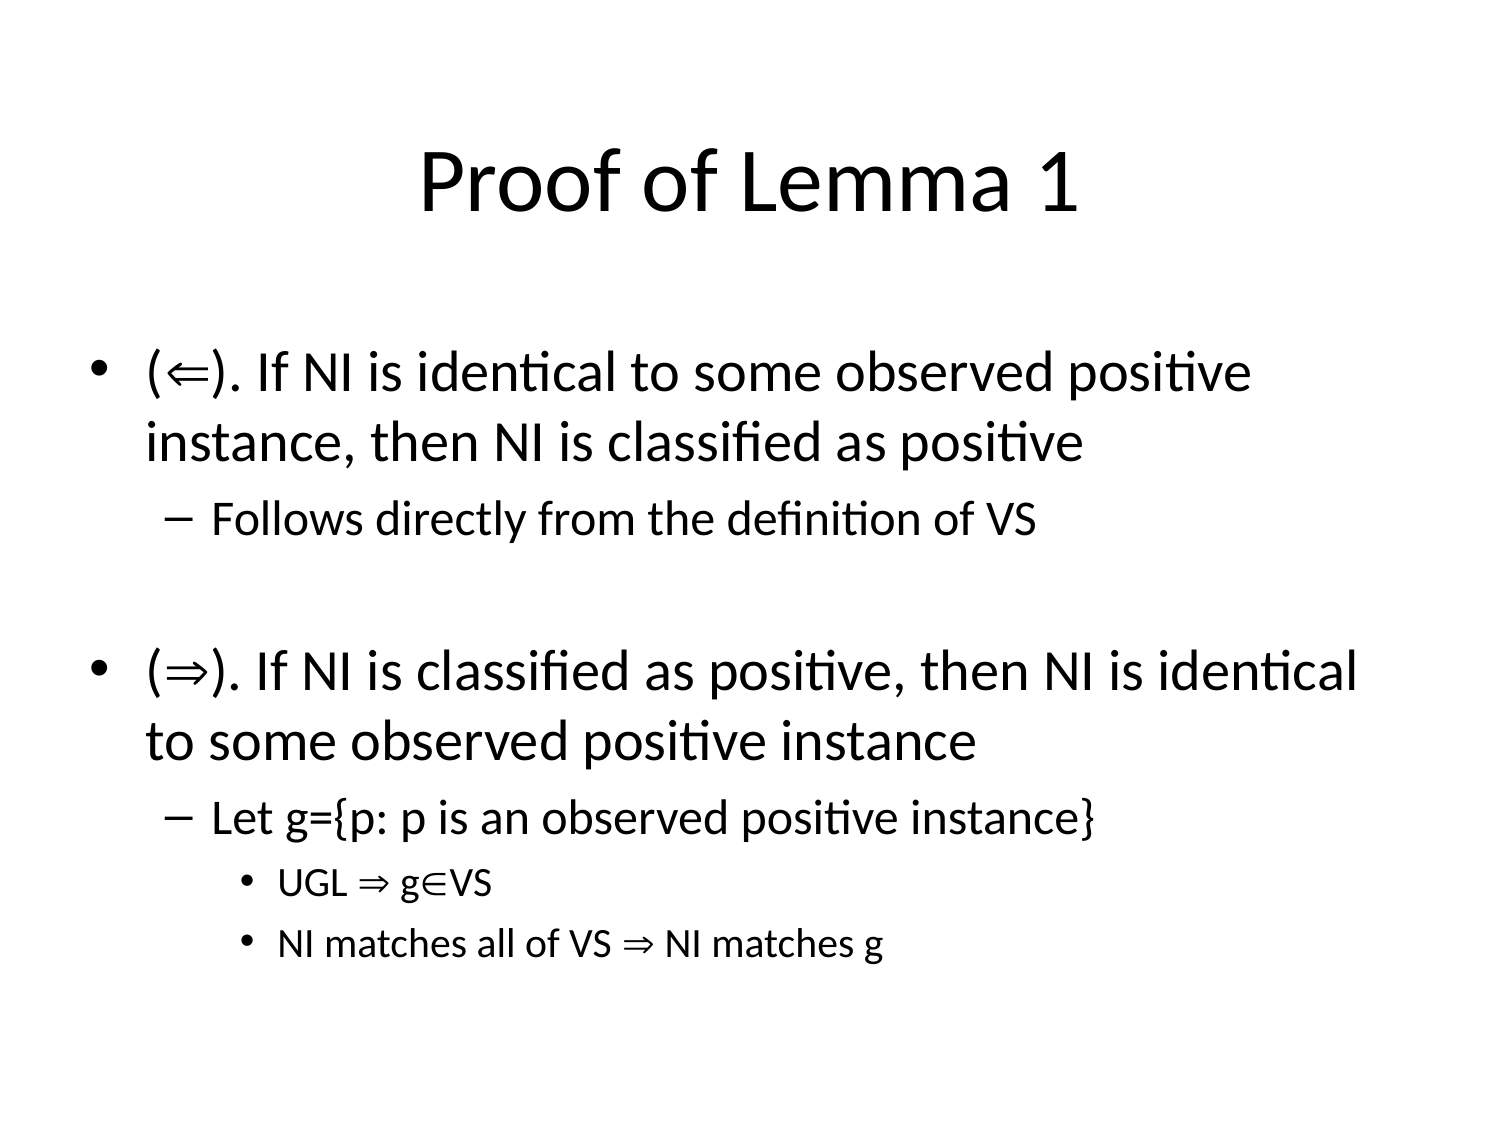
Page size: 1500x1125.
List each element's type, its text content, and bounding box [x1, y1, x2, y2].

title Proof of Lemma 1 [75, 62, 1425, 288]
list (). If NI is identical to some observed positive instance, then NI is classified as positive Follows directly from the definition of VS (). If NI is classified as positive, then NI is identical to some observed positive instance Let g={p: p is an observed positive instance} UGL  gVS NI matches all of VS  NI matches g [75, 324, 1425, 1000]
